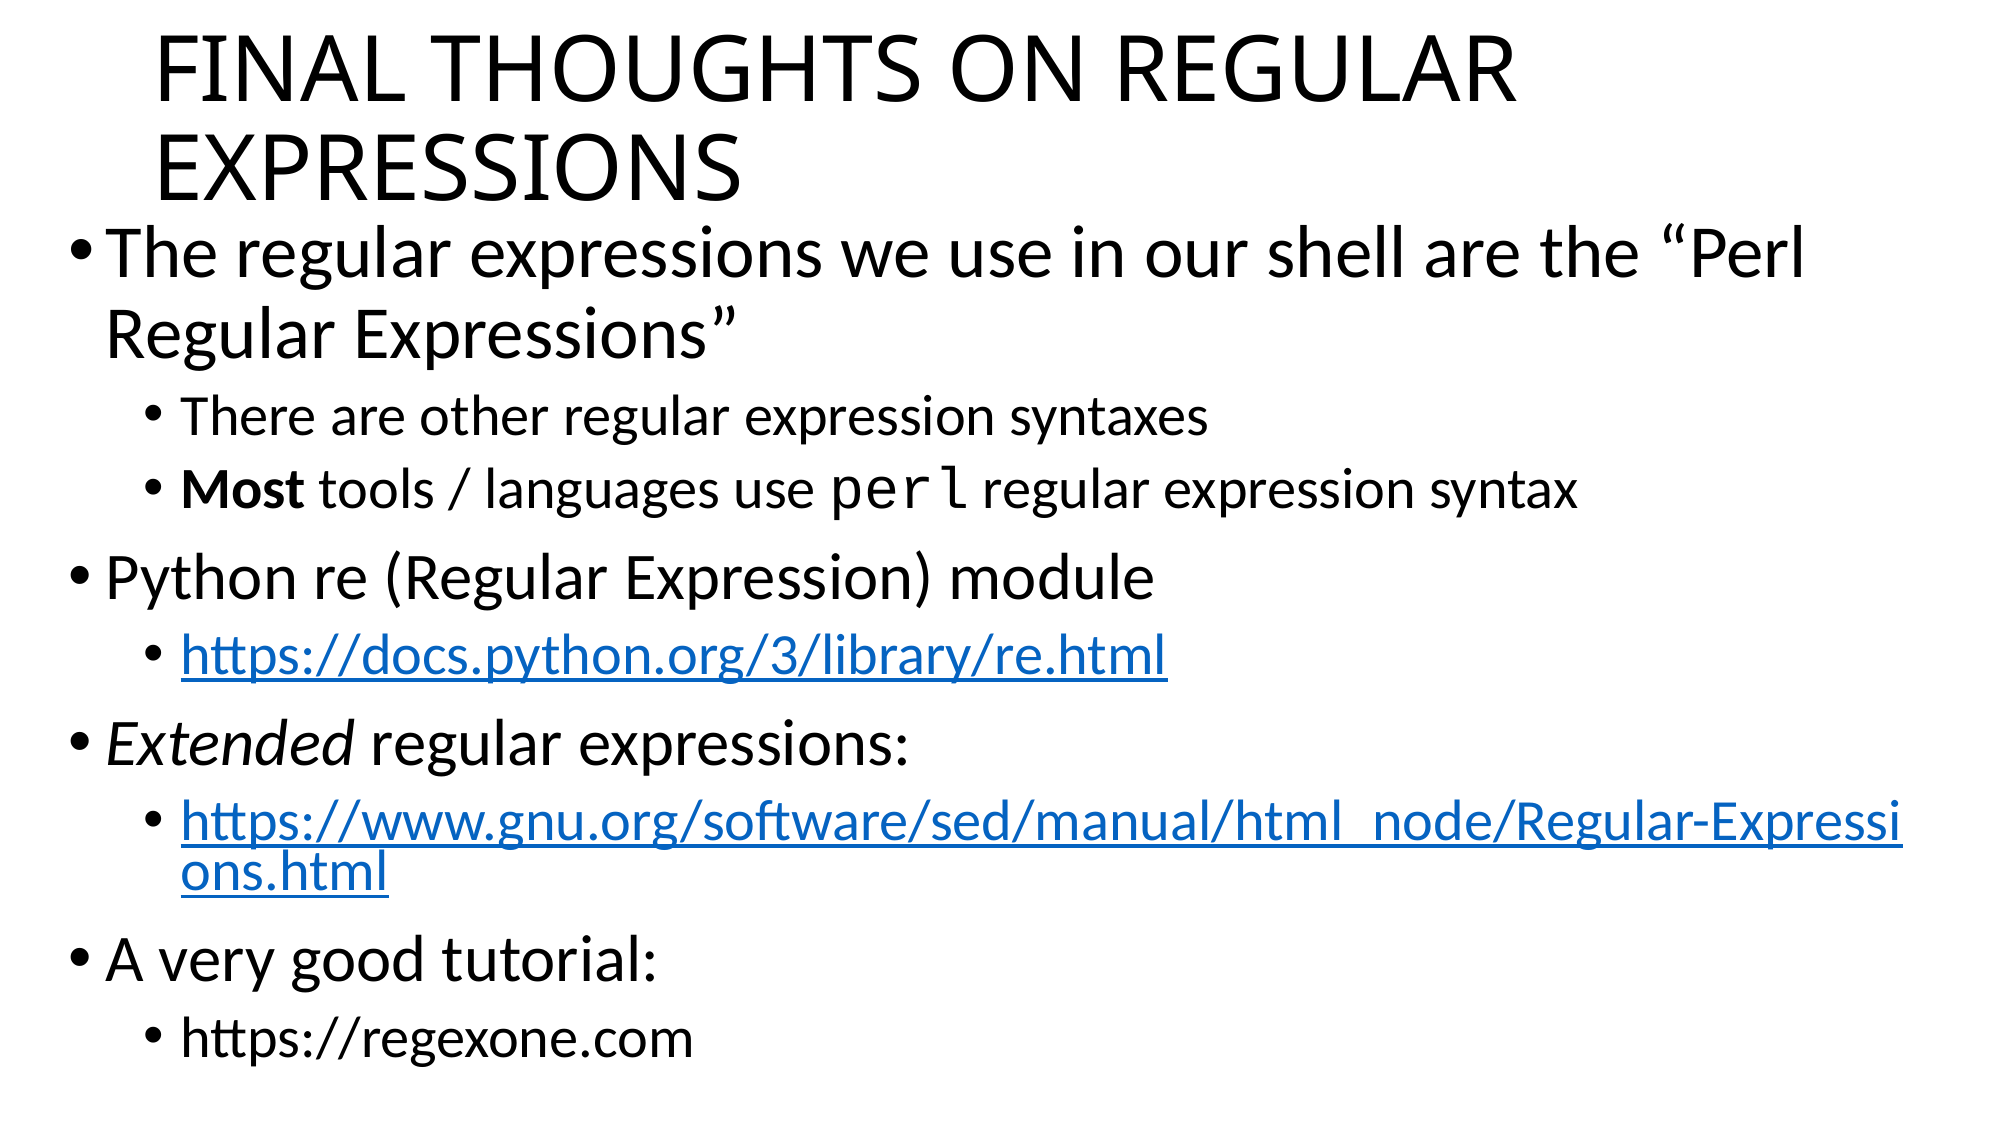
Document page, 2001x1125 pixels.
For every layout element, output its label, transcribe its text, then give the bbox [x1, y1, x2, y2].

title FINAL THOUGHTS ON REGULAR EXPRESSIONS [137, 59, 1863, 182]
text_box The regular expressions we use in our shell are the “Perl Regular Expressions” There are other regular expression syntaxes Most tools / languages use perl regular expression syntax Python re (Regular Expression) module https://docs.python.org/3/library/re.html Extended regular expressions: https://www.gnu.org/software/sed/manual/html_node/Regular-Expressions.html A very good tutorial: https://regexone.com [53, 205, 1925, 1094]
